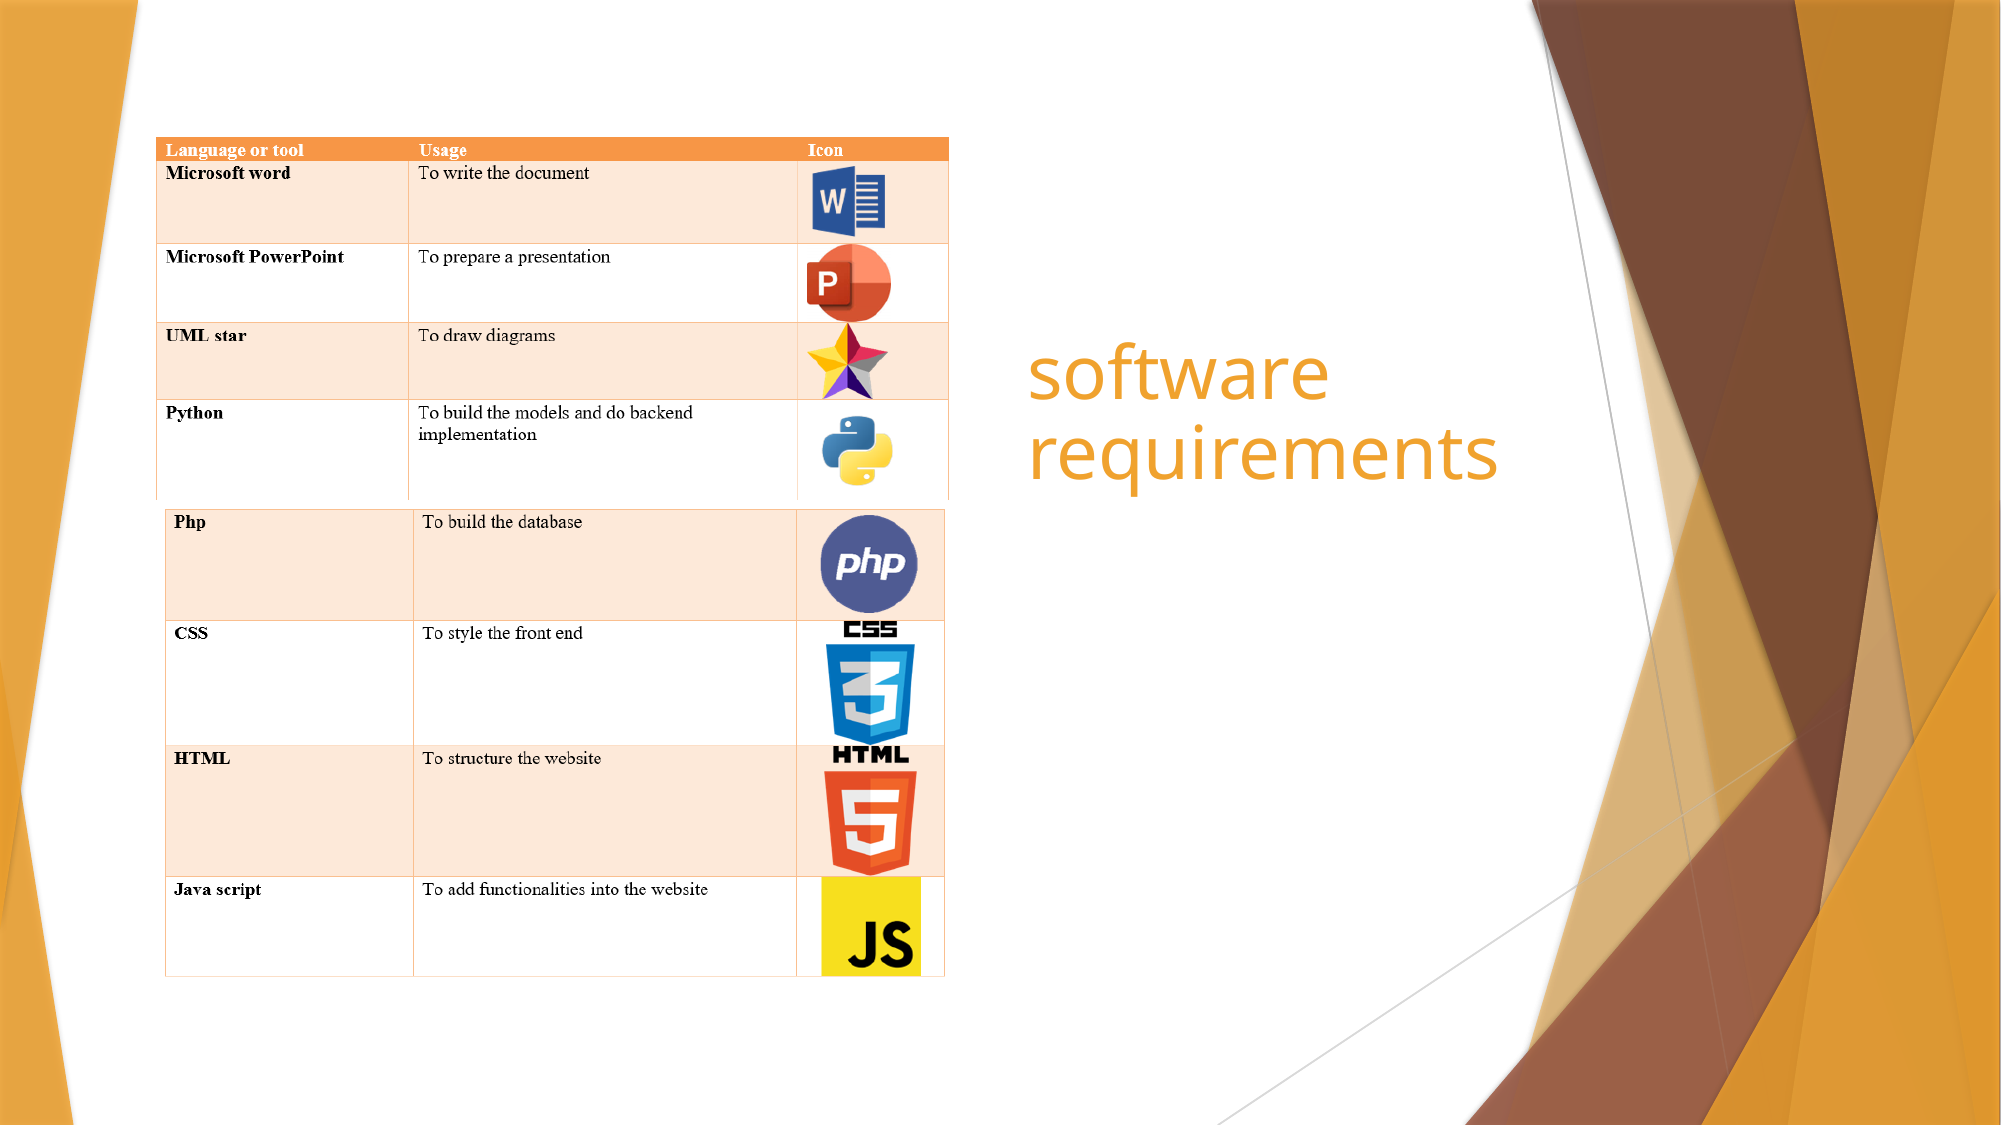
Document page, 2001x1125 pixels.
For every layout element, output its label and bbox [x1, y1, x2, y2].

picture [147, 136, 955, 992]
text_box [0, 0, 2000, 1125]
